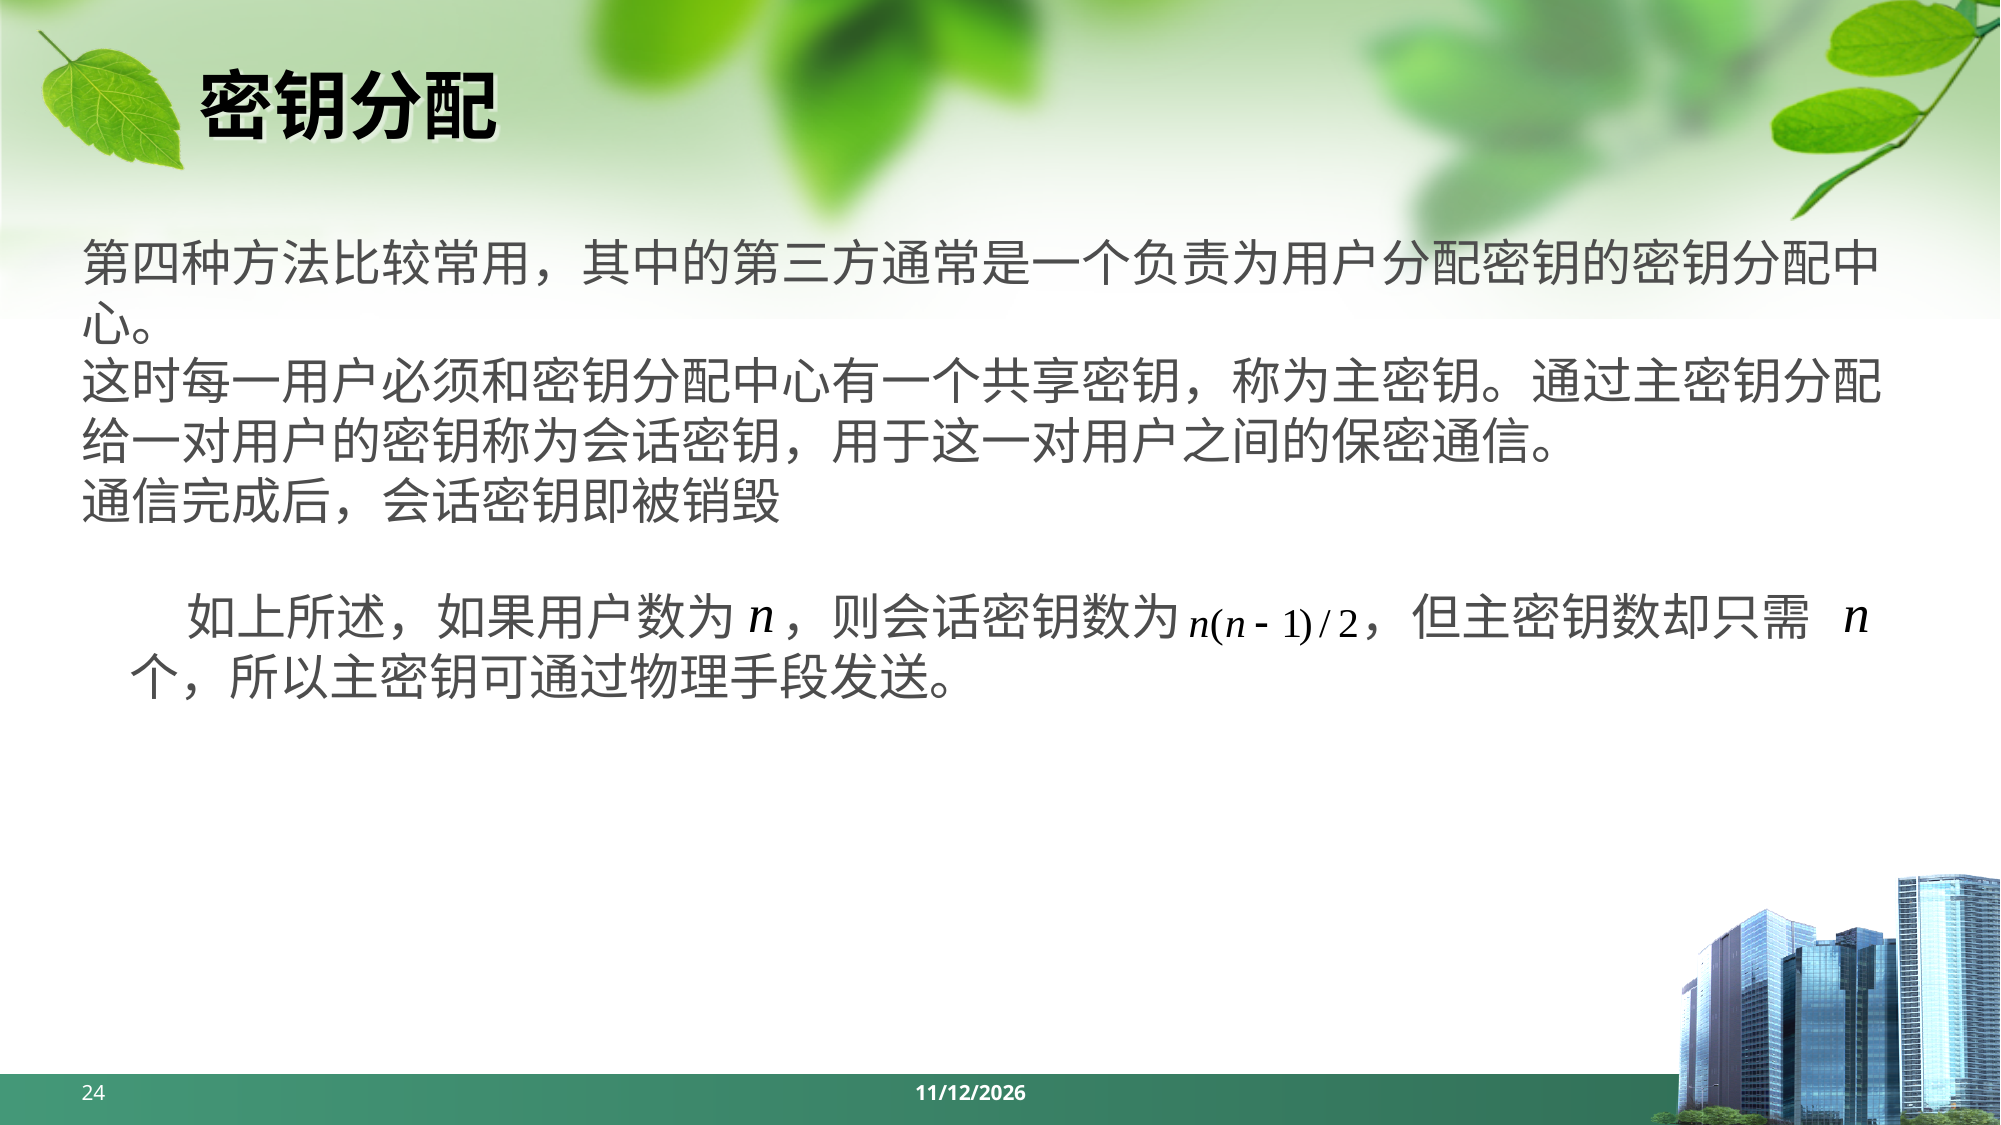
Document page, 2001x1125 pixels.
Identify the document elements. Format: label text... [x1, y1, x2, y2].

text_box 第四种方法比较常用，其中的第三方通常是一个负责为用户分配密钥的密钥分配中心。 [66, 223, 1952, 359]
text_box 如上所述，如果用户数为 ，则会话密钥数为 ，但主密钥数却只需 个，所以主密钥可通过物理手段发送。 [114, 577, 1948, 713]
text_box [739, 596, 785, 647]
slide_number 24 [66, 1072, 184, 1113]
picture [0, 0, 2000, 319]
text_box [1181, 599, 1368, 655]
title 密钥分配 [183, 57, 1767, 150]
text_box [1835, 596, 1881, 647]
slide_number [900, 1072, 1367, 1113]
text_box 这时每一用户必须和密钥分配中心有一个共享密钥，称为主密钥。通过主密钥分配给一对用户的密钥称为会话密钥，用于这一对用户之间的保密通信。 通信完成后，会话密钥即被销毁 [66, 342, 1900, 537]
